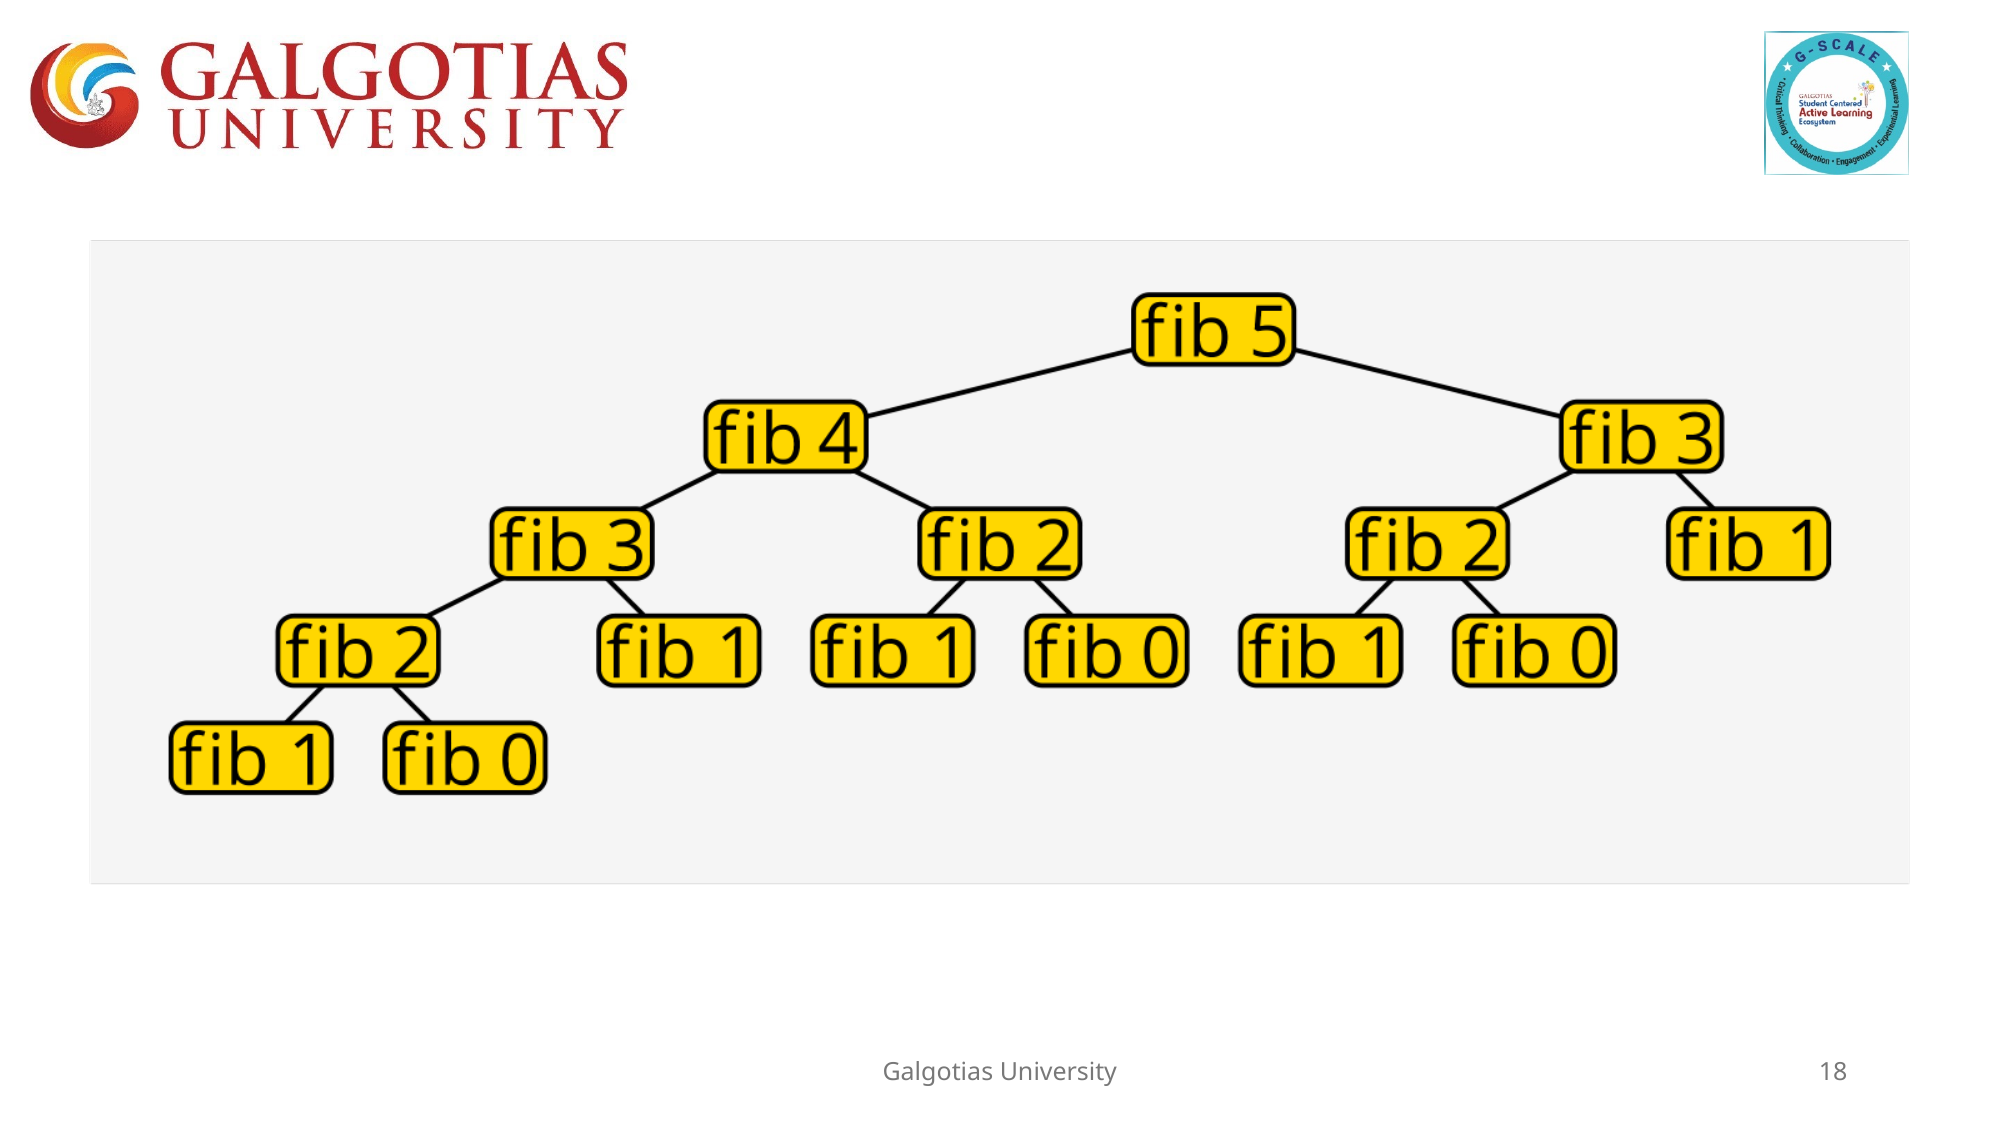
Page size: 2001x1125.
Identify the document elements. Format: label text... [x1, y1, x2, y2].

picture [0, 30, 2000, 1063]
slide_number 18 [1412, 1063, 1863, 1103]
footer Galgotias University [662, 1063, 1338, 1103]
